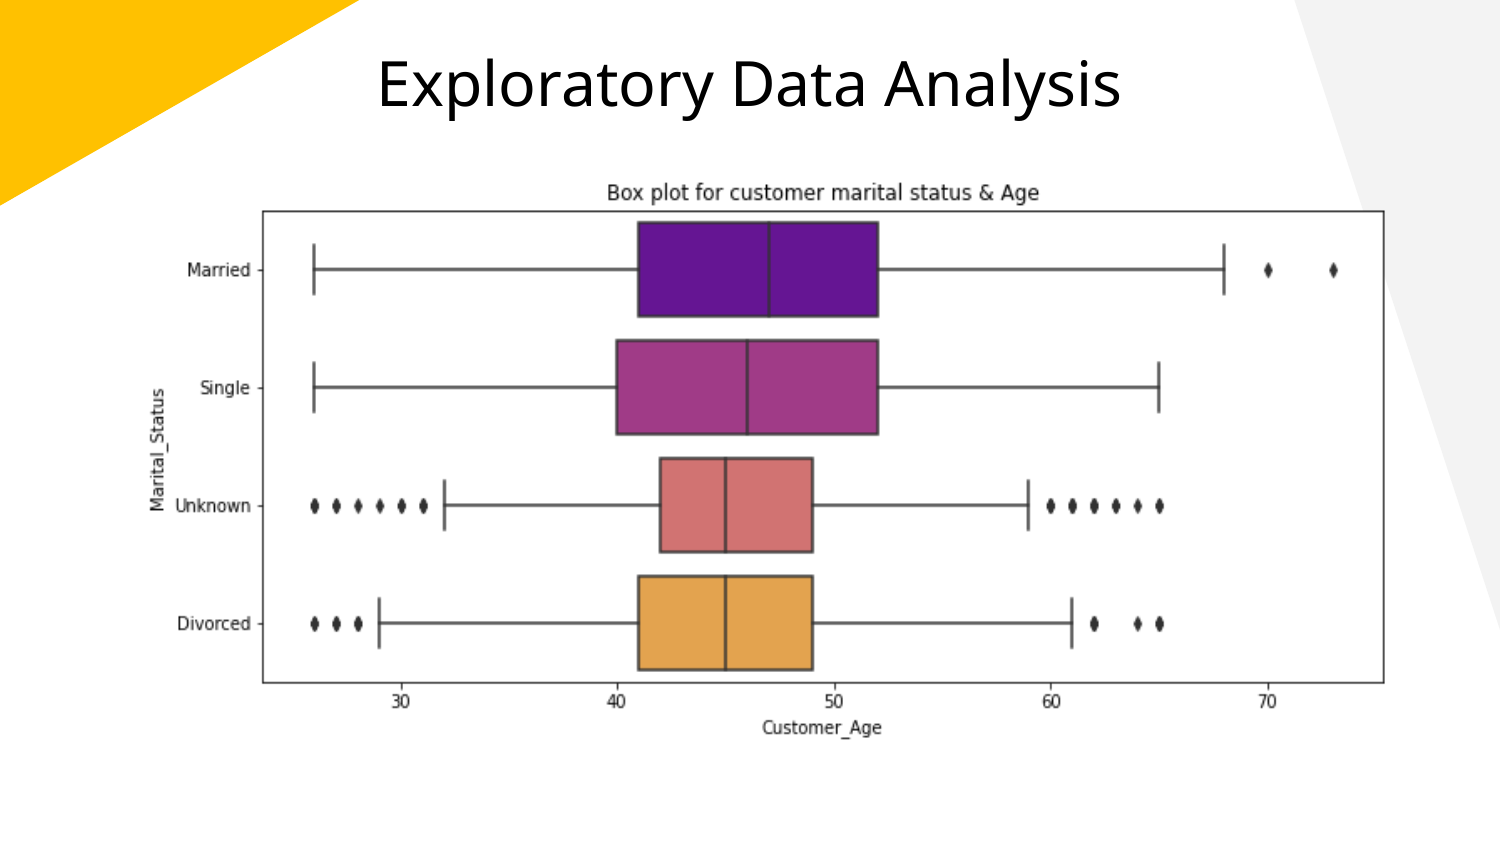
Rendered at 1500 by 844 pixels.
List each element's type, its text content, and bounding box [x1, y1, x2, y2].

title Exploratory Data Analysis [85, 28, 1415, 123]
picture [137, 171, 1396, 751]
